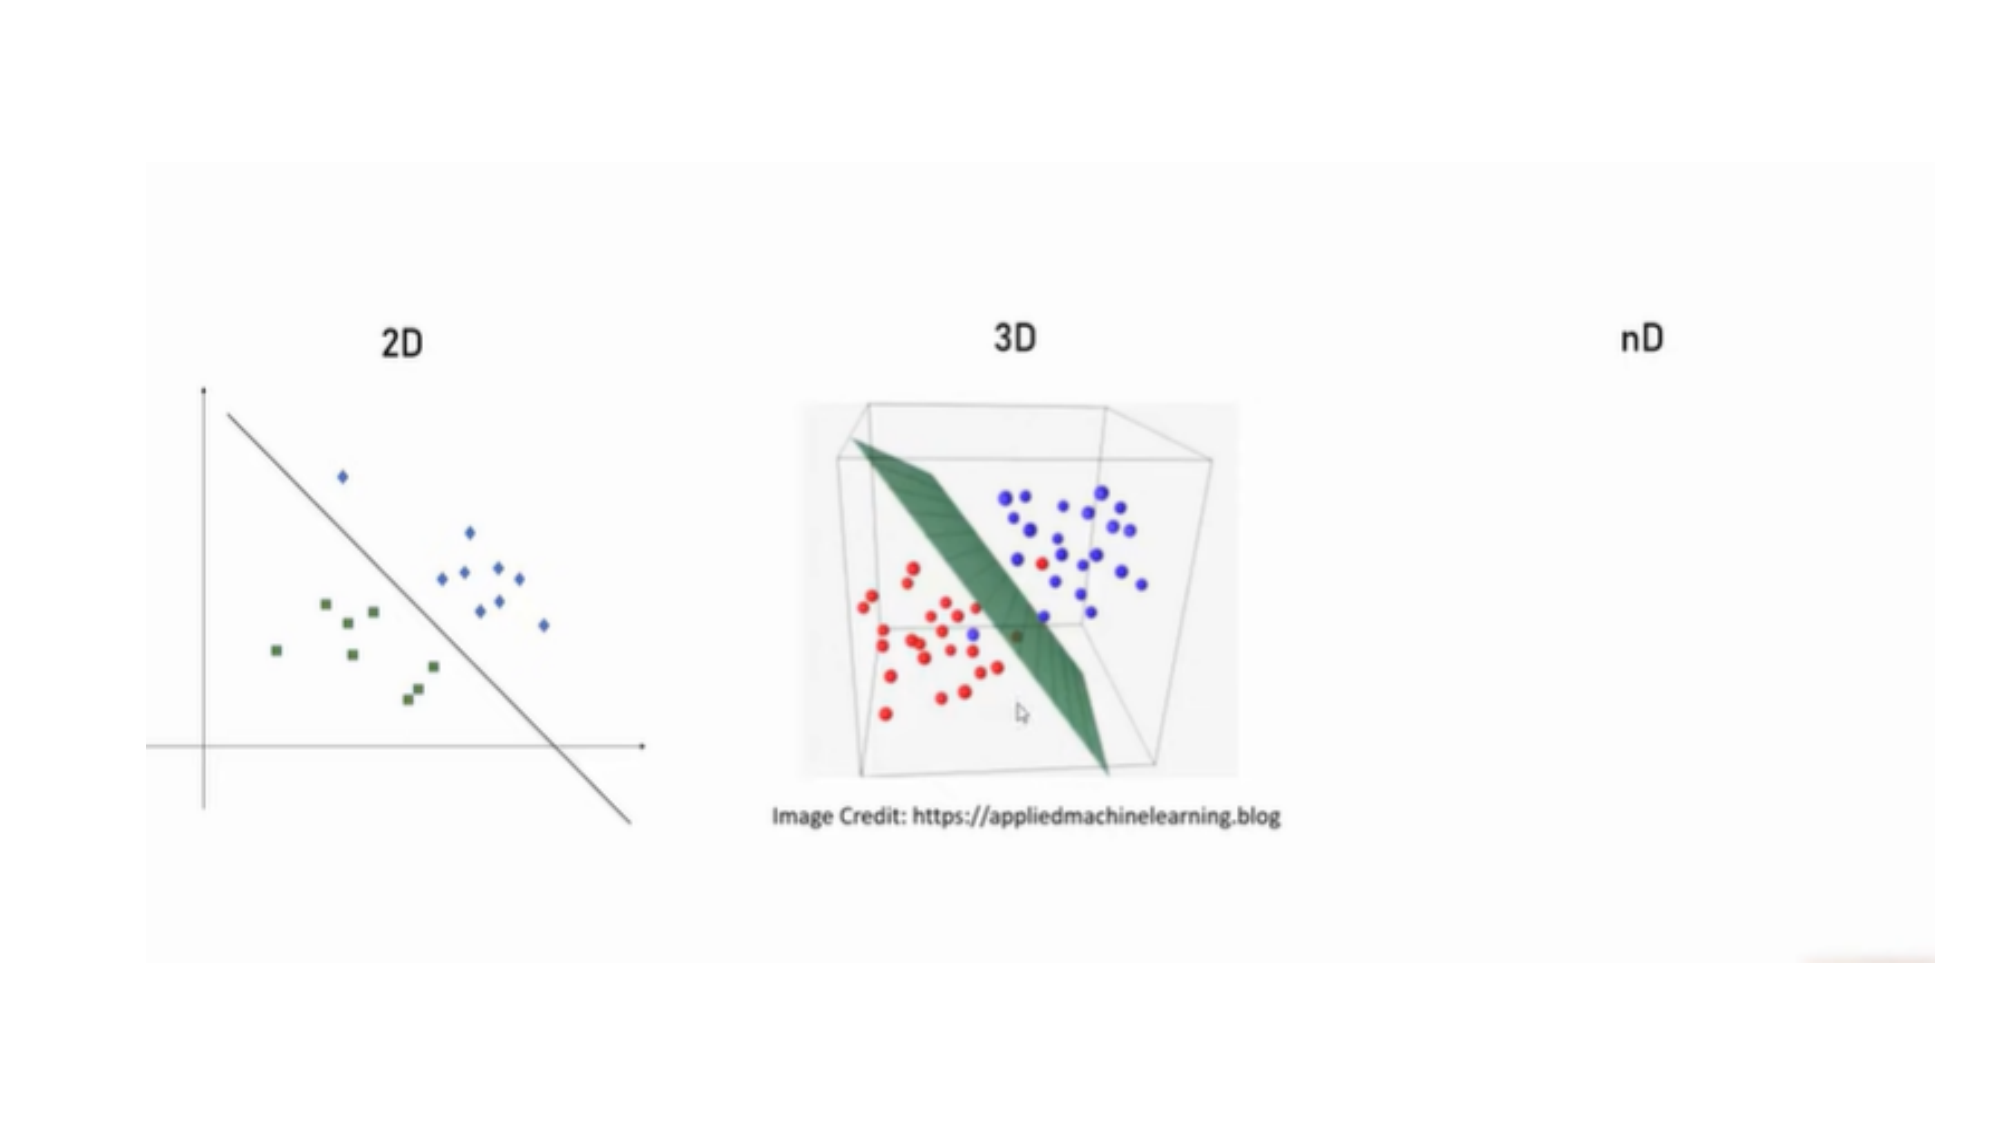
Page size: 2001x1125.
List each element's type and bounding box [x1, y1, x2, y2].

picture [146, 162, 1935, 963]
